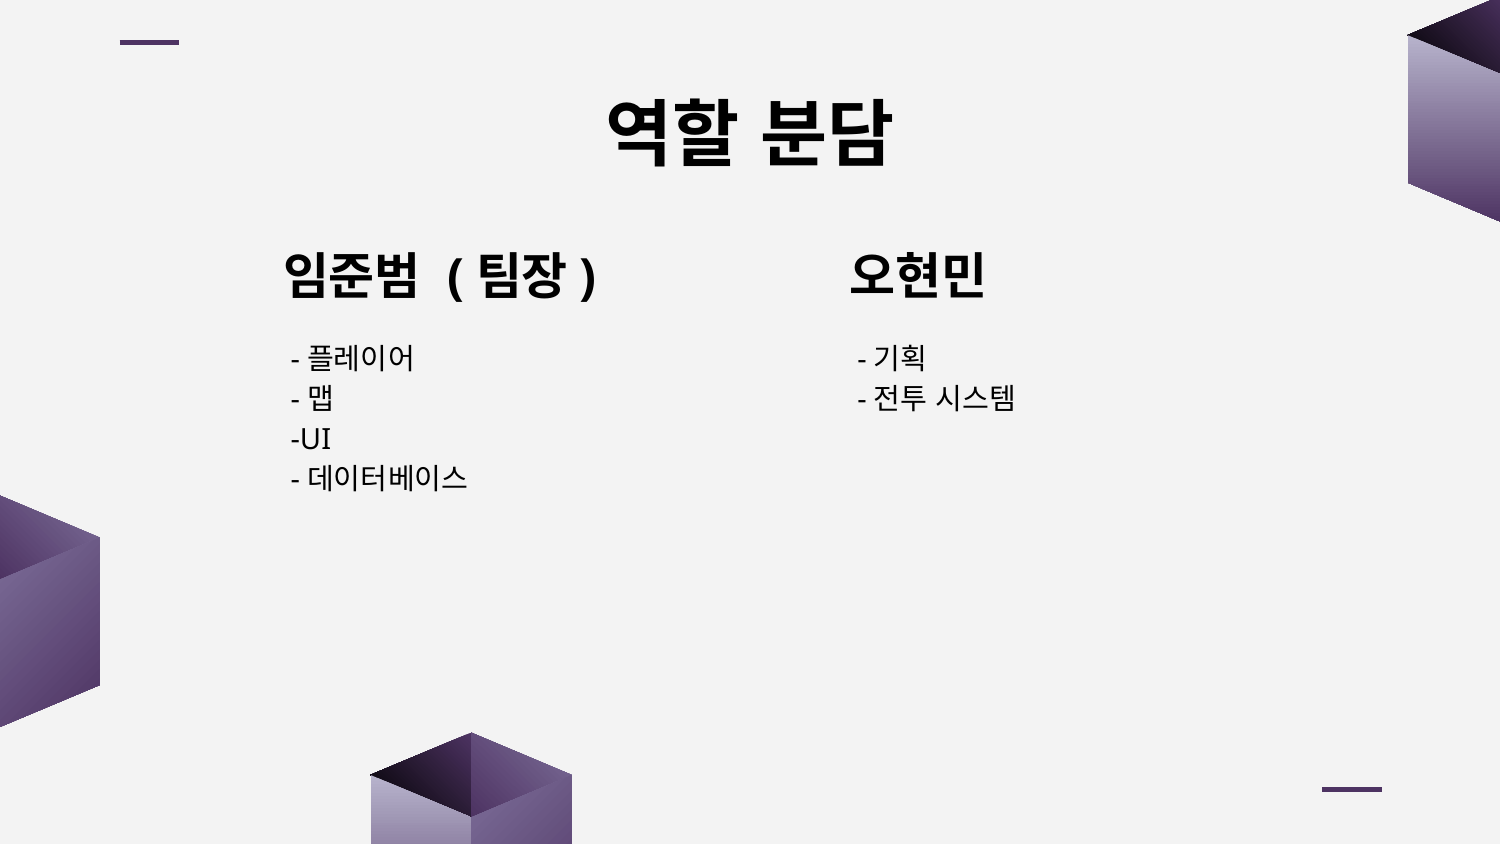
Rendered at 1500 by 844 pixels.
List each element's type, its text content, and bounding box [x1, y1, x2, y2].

text_box -기획 -전투 시스템 [834, 319, 1467, 815]
text_box 오현민 [834, 252, 1340, 319]
text_box -플레이어 -맵 -UI -데이터베이스 [268, 319, 834, 788]
title 역할 분담 [118, 72, 1382, 167]
text_box 임준범 (팀장) [268, 252, 804, 319]
